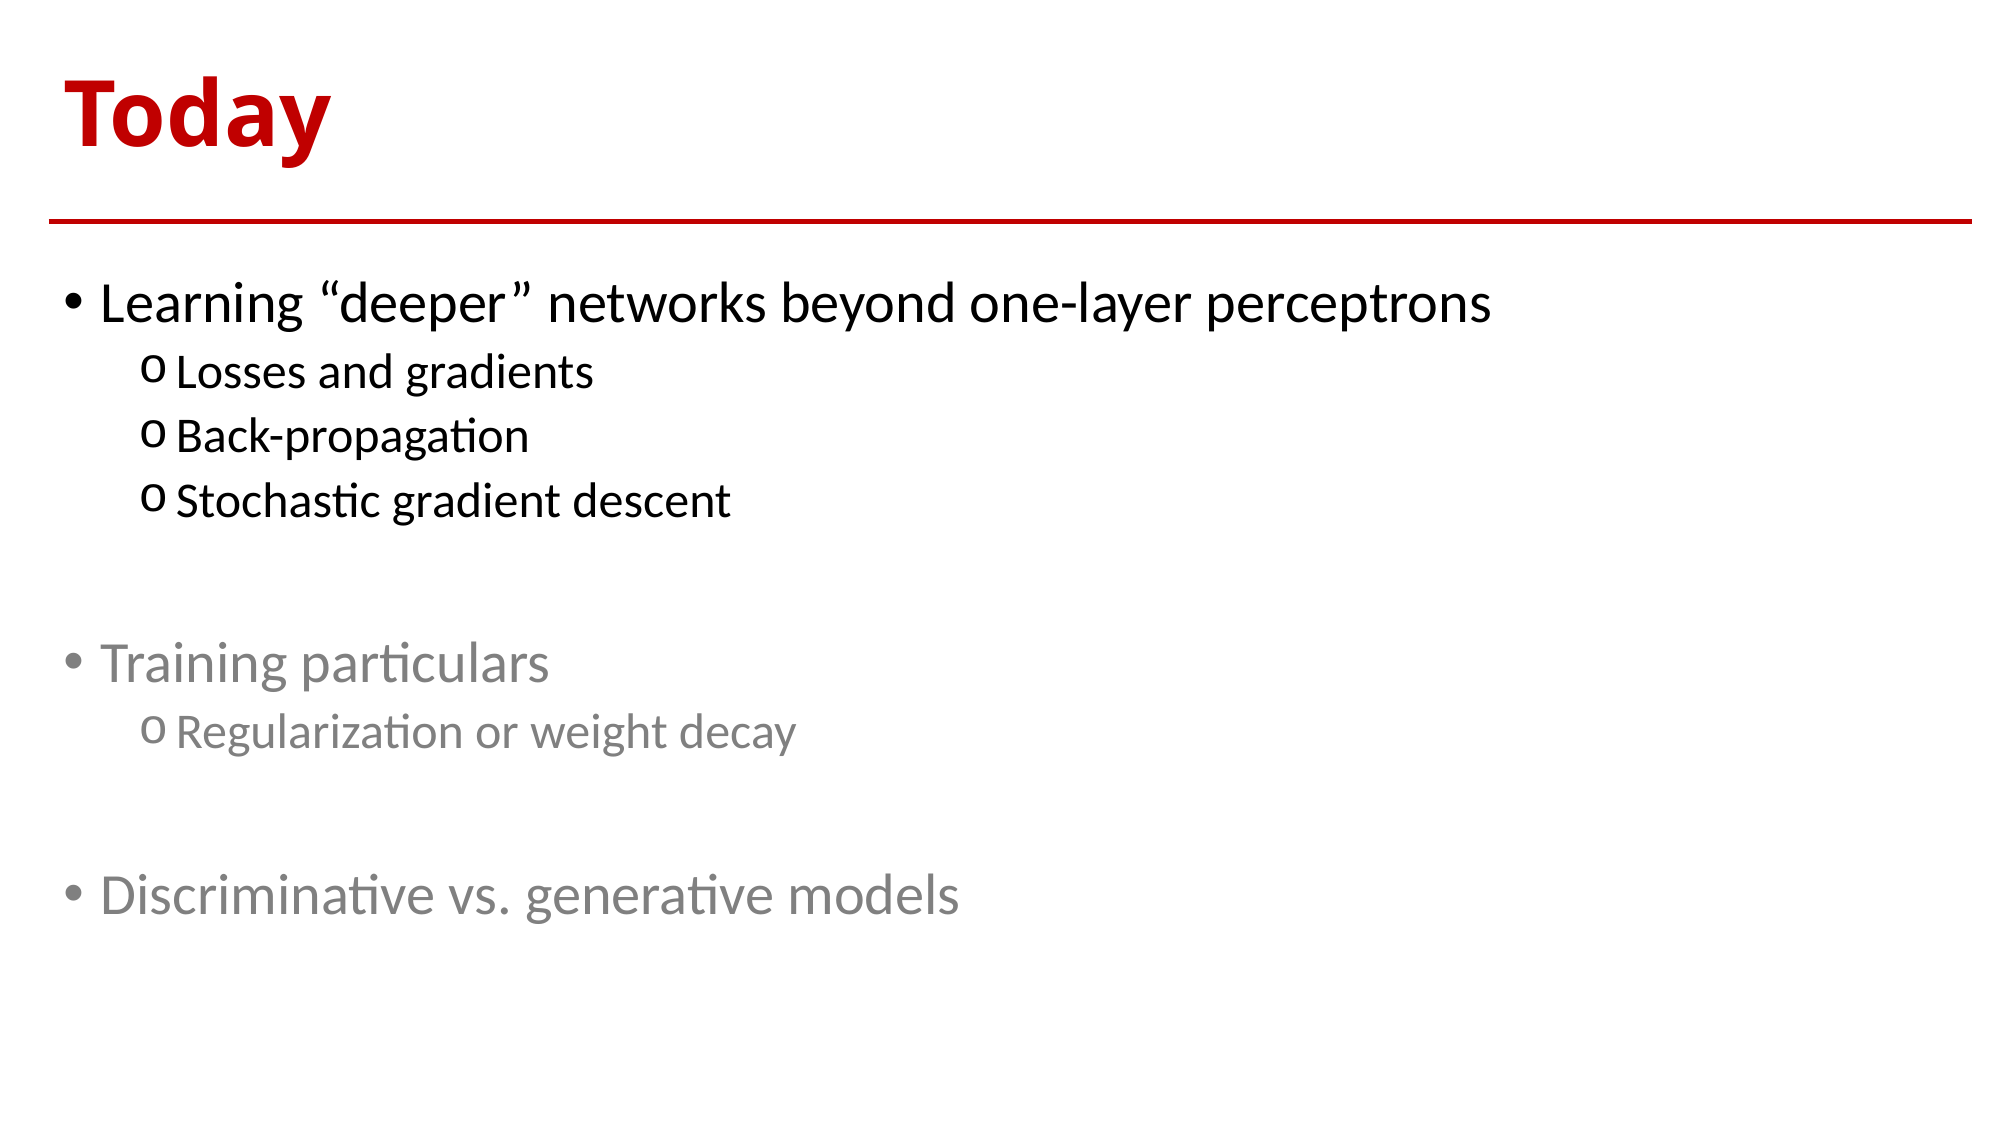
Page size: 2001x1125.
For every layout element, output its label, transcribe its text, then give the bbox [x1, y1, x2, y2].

title Today [48, 41, 1972, 192]
list Learning “deeper” networks beyond one-layer perceptrons Losses and gradients Back-propagation Stochastic gradient descent Training particulars Regularization or weight decay Discriminative vs. generative models [48, 264, 1972, 1125]
